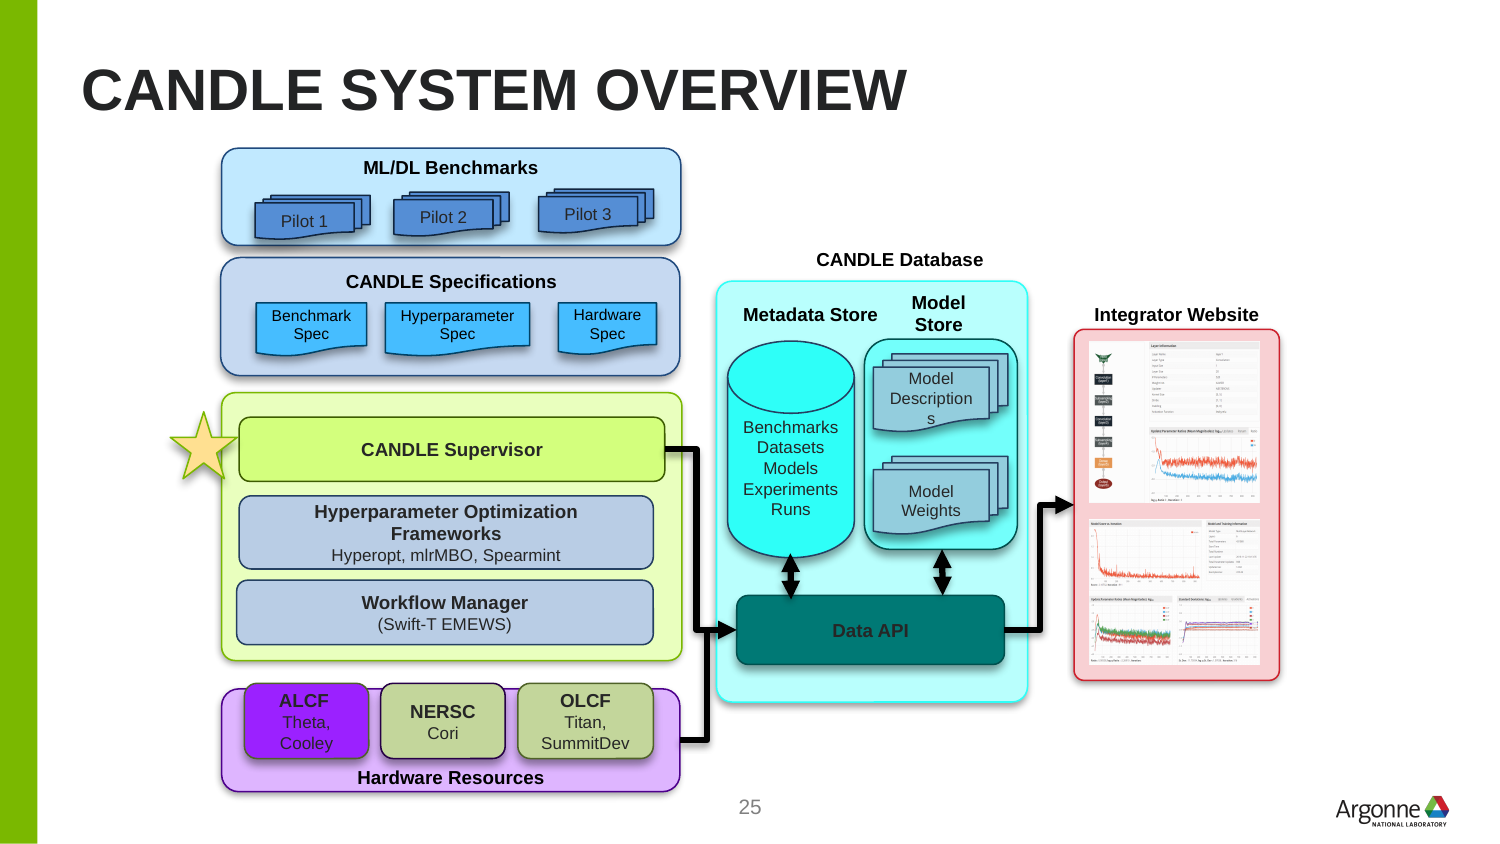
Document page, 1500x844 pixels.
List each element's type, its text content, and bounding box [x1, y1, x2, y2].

slide_number 25 [712, 810, 788, 819]
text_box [169, 148, 1280, 797]
picture [1330, 787, 1458, 834]
title CANDLE System Overview [81, 21, 1456, 124]
